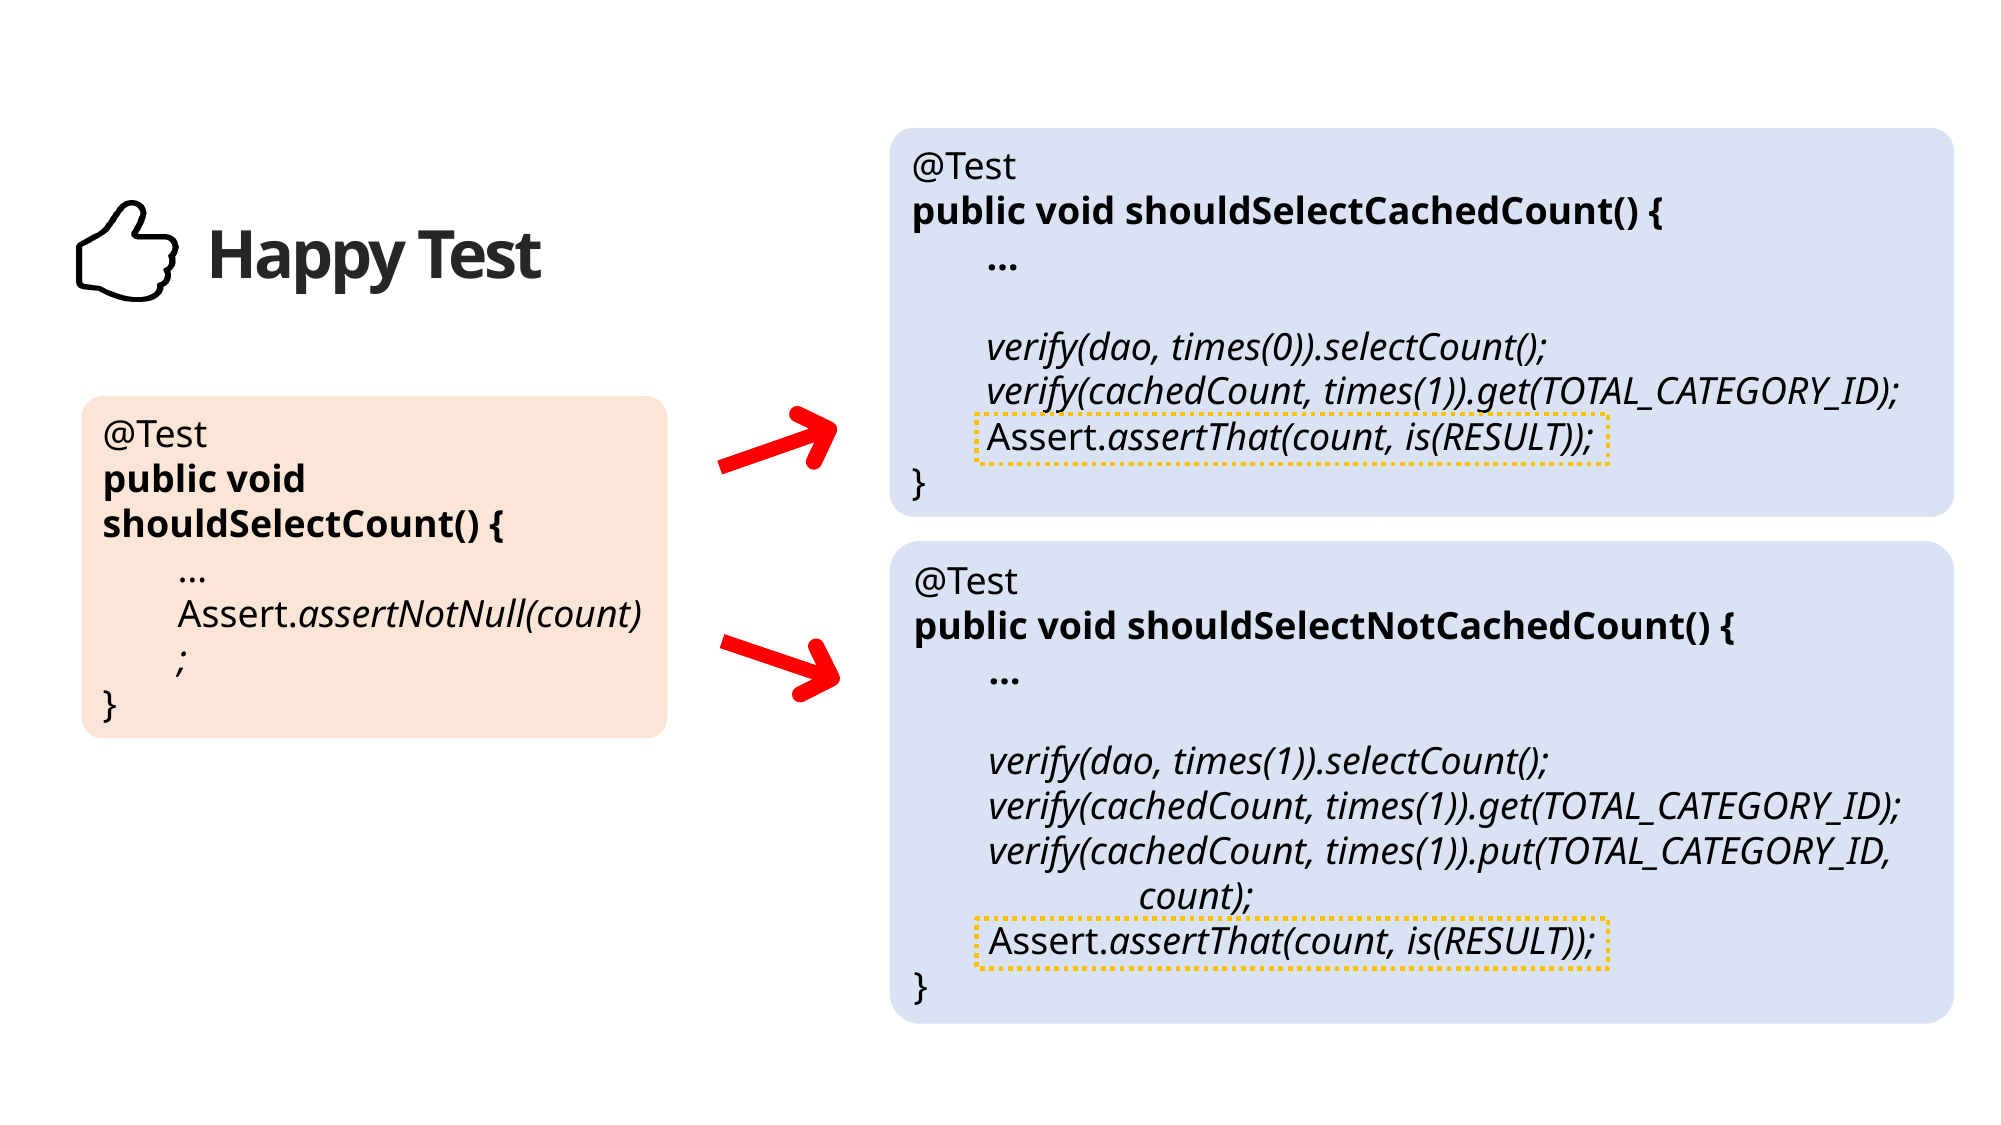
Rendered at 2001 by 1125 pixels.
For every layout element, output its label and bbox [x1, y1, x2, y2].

text_box [65, 127, 1955, 1024]
